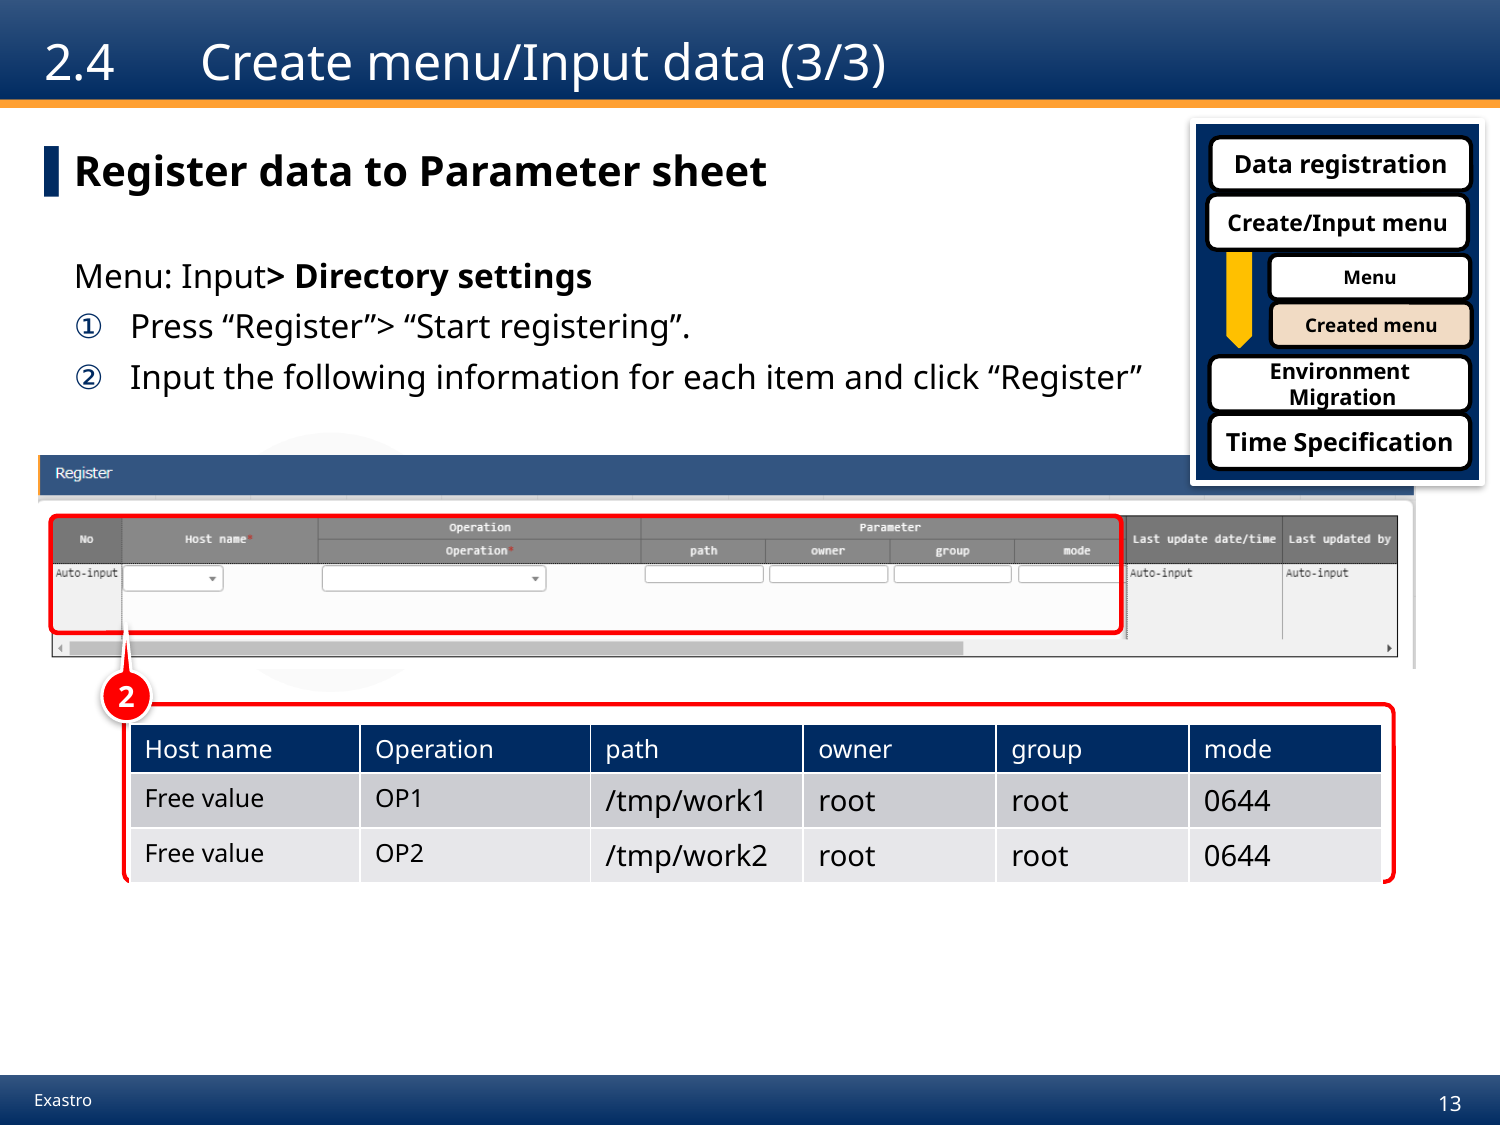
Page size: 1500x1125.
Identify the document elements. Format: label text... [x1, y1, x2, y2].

table_cell root [804, 774, 995, 827]
table_header path [591, 725, 802, 772]
table_cell /tmp/work2 [591, 829, 802, 882]
table_header group [997, 725, 1188, 772]
table_cell /tmp/work1 [591, 774, 802, 827]
table_header mode [1190, 725, 1381, 772]
table_cell root [804, 829, 995, 882]
table_cell Free value [131, 829, 359, 882]
table_header owner [804, 725, 995, 772]
table_cell root [997, 774, 1188, 827]
table_cell 0644 [1190, 829, 1381, 882]
table_cell OP2 [361, 829, 590, 882]
text_box [121, 730, 129, 884]
picture [0, 0, 1500, 1125]
table_cell root [997, 829, 1188, 882]
table_cell 0644 [1190, 774, 1381, 827]
table_header Operation [361, 725, 590, 772]
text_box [1192, 120, 1483, 484]
table_cell OP1 [361, 774, 590, 827]
title 2.4 Create menu/Input data (3/3) [29, 18, 1471, 96]
text_box 2 [101, 677, 153, 723]
list Register data to Parameter sheet Menu: Input> Directory settings Press “Register”> “Start registering”. Input the following information for each item and click “Register” [29, 137, 1471, 1059]
table_cell Free value [131, 774, 359, 827]
table_header Host name [131, 725, 359, 772]
text_box [145, 702, 1396, 884]
